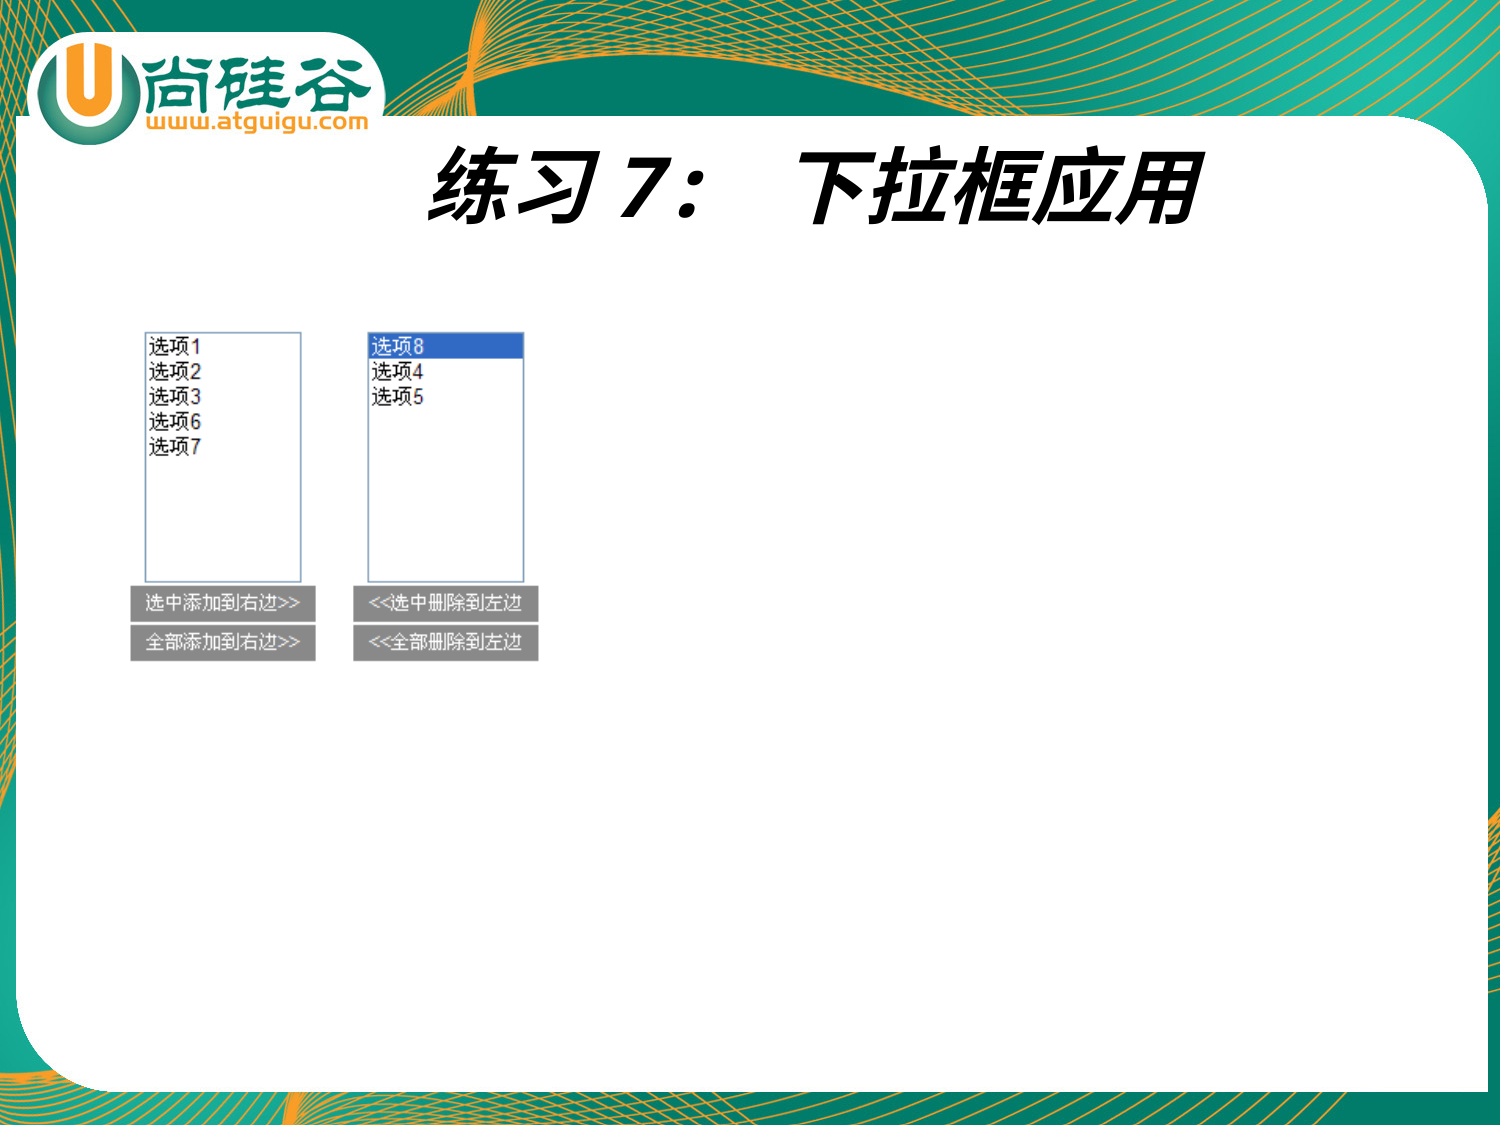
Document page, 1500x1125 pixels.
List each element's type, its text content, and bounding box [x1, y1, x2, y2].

picture [0, 0, 1500, 1125]
title 练习7: 下拉框应用 [135, 113, 1486, 255]
